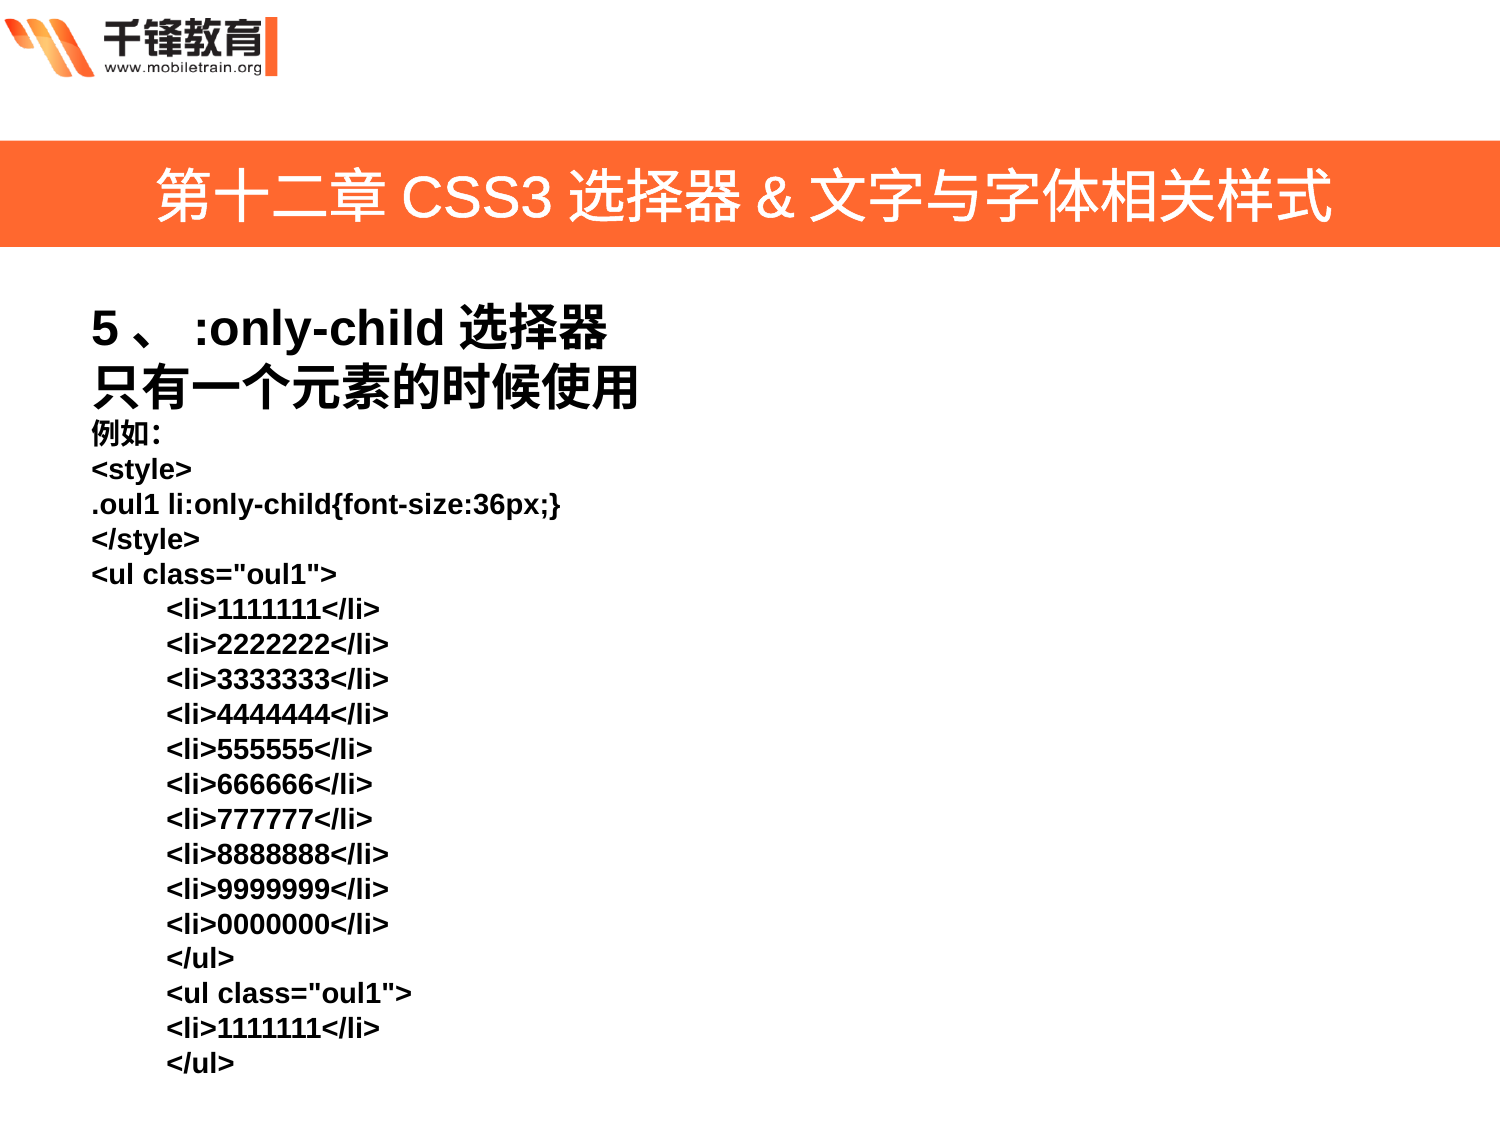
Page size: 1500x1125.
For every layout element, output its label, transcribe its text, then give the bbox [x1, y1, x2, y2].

text_box 第十二章CSS3选择器&文字与字体相关样式 [0, 140, 1500, 247]
text_box 5、:only-child选择器 只有一个元素的时候使用 例如： <style> .oul1 li:only-child{font-size:36px;} </style> <ul class="oul1"> <li>1111111</li> <li>2222222</li> <li>3333333</li> <li>4444444</li> <li>555555</li> <li>666666</li> <li>777777</li> <li>8888888</li> <li>9999999</li> <li>0000000</li> </ul> <ul class="oul1"> <li>1111111</li> </ul> [76, 288, 1427, 1090]
picture [3, 18, 261, 79]
